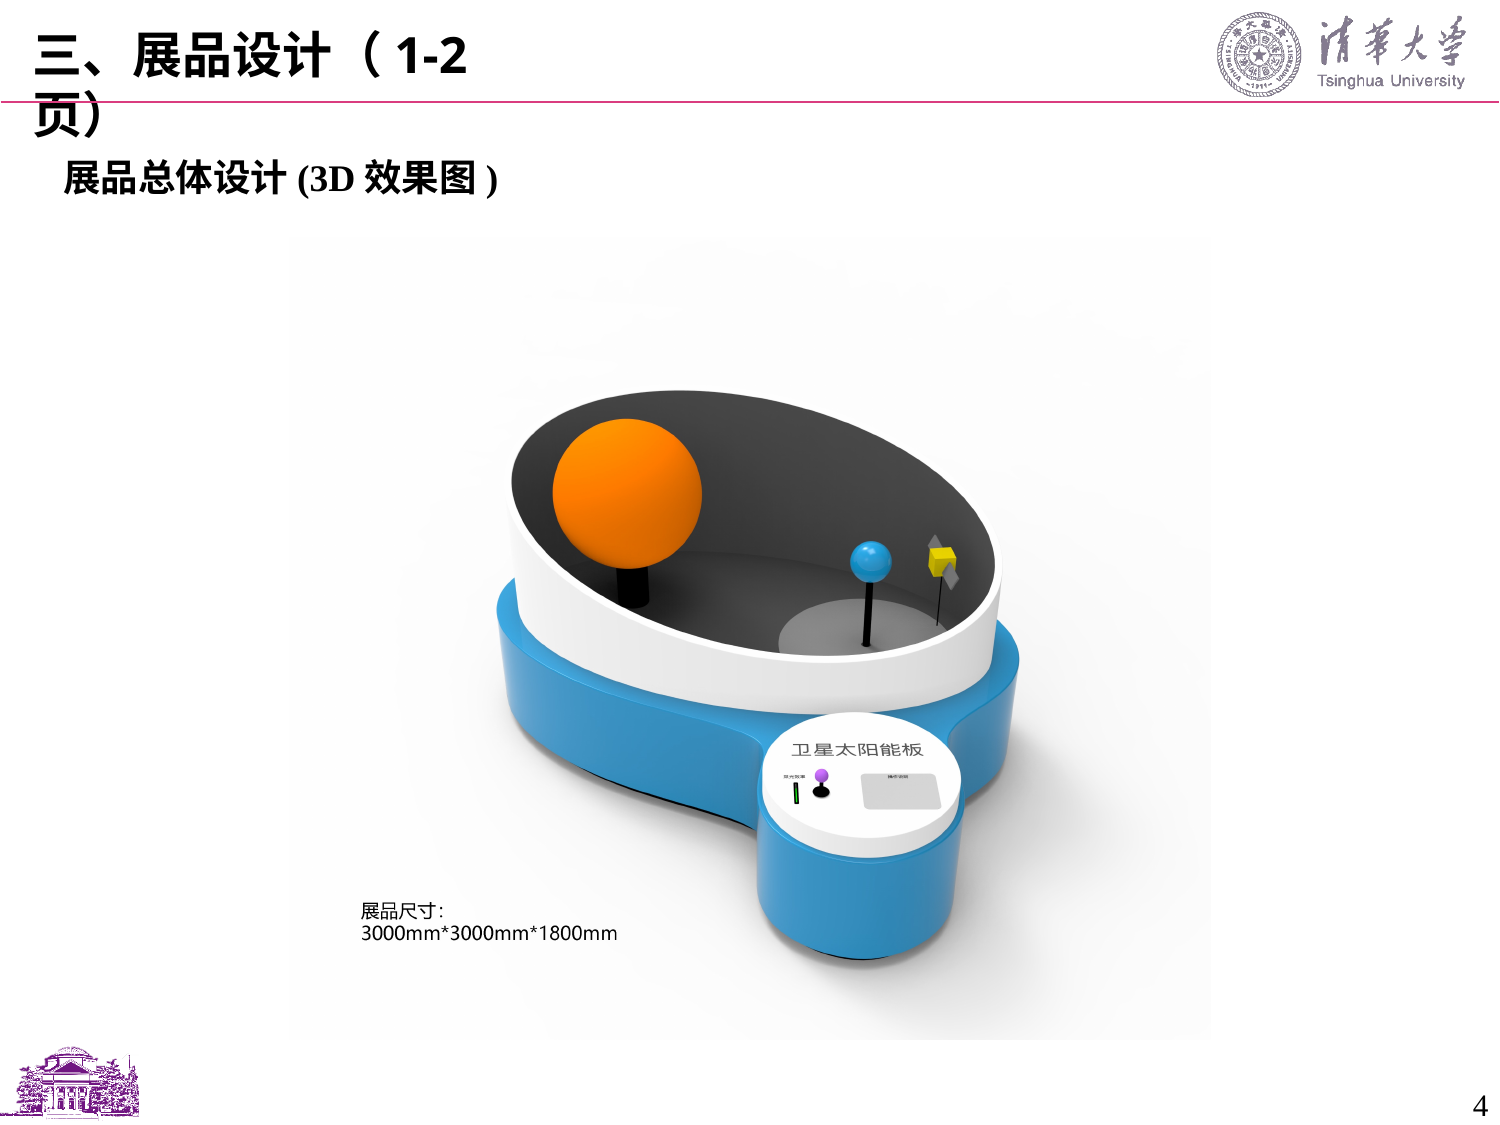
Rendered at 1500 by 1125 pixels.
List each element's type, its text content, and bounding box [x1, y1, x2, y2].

text_box 三、展品设计（1-2页） [17, 103, 583, 152]
text_box 展品总体设计(3D效果图) [48, 146, 805, 206]
picture [289, 237, 1211, 1040]
text_box 4 [1237, 1081, 1500, 1125]
text_box 三、展品设计（1-2页） [17, 16, 583, 101]
picture [0, 1027, 139, 1125]
picture [1185, 5, 1497, 101]
